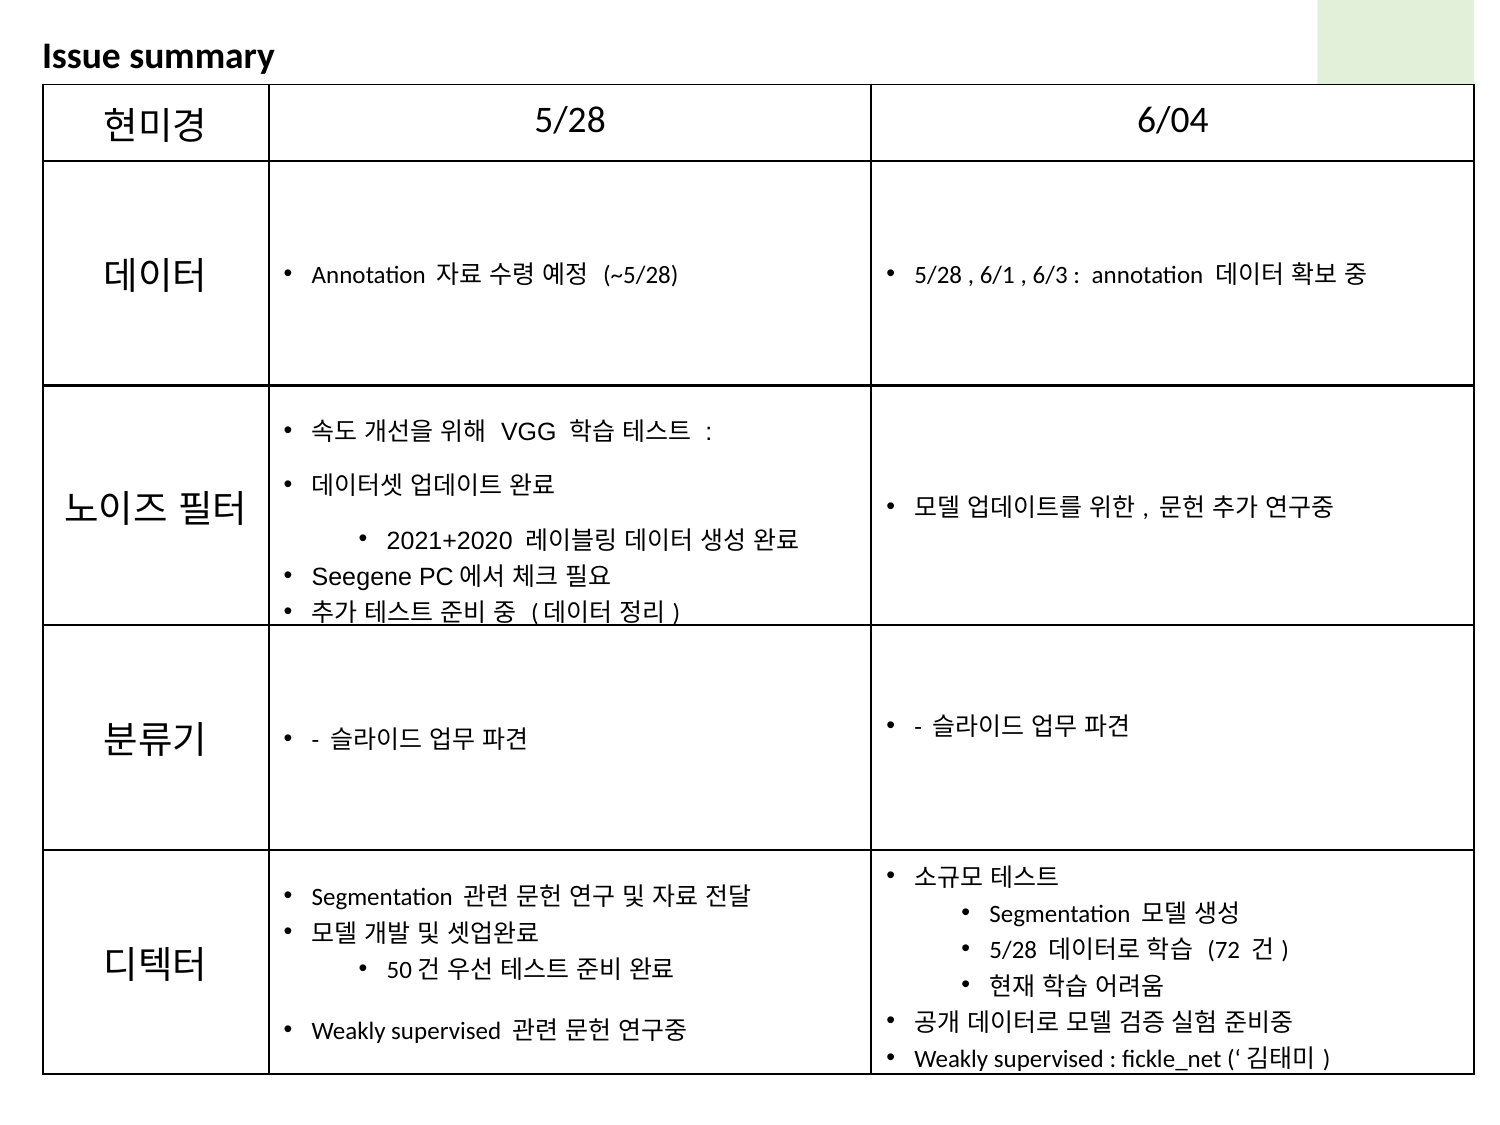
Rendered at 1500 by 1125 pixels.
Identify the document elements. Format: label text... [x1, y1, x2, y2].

table_header 노이즈 필터 [44, 387, 268, 624]
table_header 모델 업데이트를 위한, 문헌 추가 연구중 [872, 387, 1473, 624]
table_header 5/28 [270, 85, 870, 160]
table_cell 데이터 [44, 162, 268, 384]
table_cell Segmentation 관련 문헌 연구 및 자료 전달 모델 개발 및 셋업완료 50건 우선 테스트 준비 완료 Weakly supervised 관련 문헌 연구중 [270, 851, 870, 1073]
table_cell 소규모 테스트 Segmentation 모델 생성 5/28 데이터로 학습 (72 건) 현재 학습 어려움 공개 데이터로 모델 검증 실험 준비중 Weakly supervised : fickle_net (‘김태미) [872, 851, 1473, 1073]
table_cell - 슬라이드 업무 파견 [270, 626, 870, 849]
table_cell 디텍터 [44, 851, 268, 1073]
table_header 속도 개선을 위해 VGG 학습 테스트 : 데이터셋 업데이트 완료 2021+2020 레이블링 데이터 생성 완료 Seegene PC에서 체크 필요 추가 테스트 준비 중 (데이터 정리) [270, 387, 870, 624]
table_cell 5/28 , 6/1 , 6/3 : annotation 데이터 확보 중 [872, 162, 1473, 384]
table_header 6/04 [872, 85, 1473, 160]
table_cell Annotation 자료 수령 예정 (~5/28) [270, 162, 870, 384]
table_header 현미경 [44, 85, 268, 160]
table_cell - 슬라이드 업무 파견 [872, 626, 1473, 849]
text_box [1316, 0, 1475, 84]
table_cell 분류기 [44, 626, 268, 849]
text_box Issue summary [27, 23, 497, 84]
